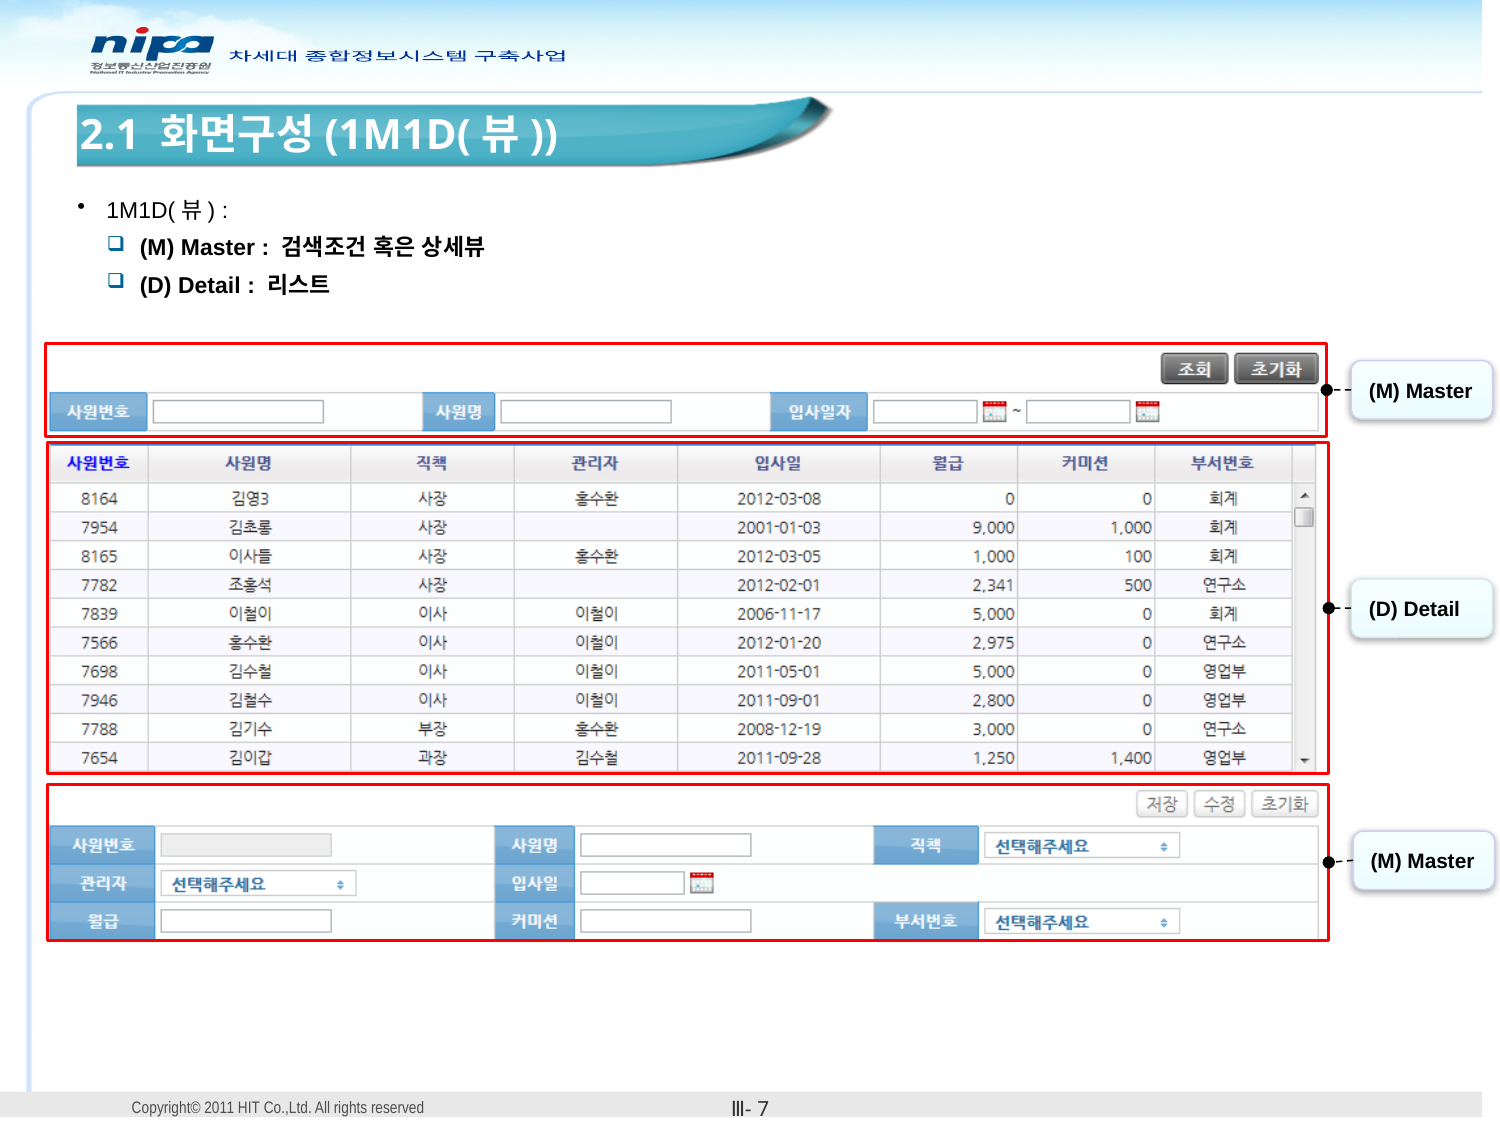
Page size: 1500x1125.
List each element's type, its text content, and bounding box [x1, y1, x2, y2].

text_box (M) Master [1352, 830, 1496, 891]
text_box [76, 88, 857, 173]
text_box [43, 341, 1329, 354]
text_box 1M1D(뷰) : (M) Master : 검색조건 혹은 상세뷰 (D) Detail : 리스트 [62, 182, 1268, 306]
picture [0, 0, 1483, 1125]
text_box (D) Detail [1350, 578, 1494, 639]
text_box (M) Master [1350, 359, 1494, 420]
